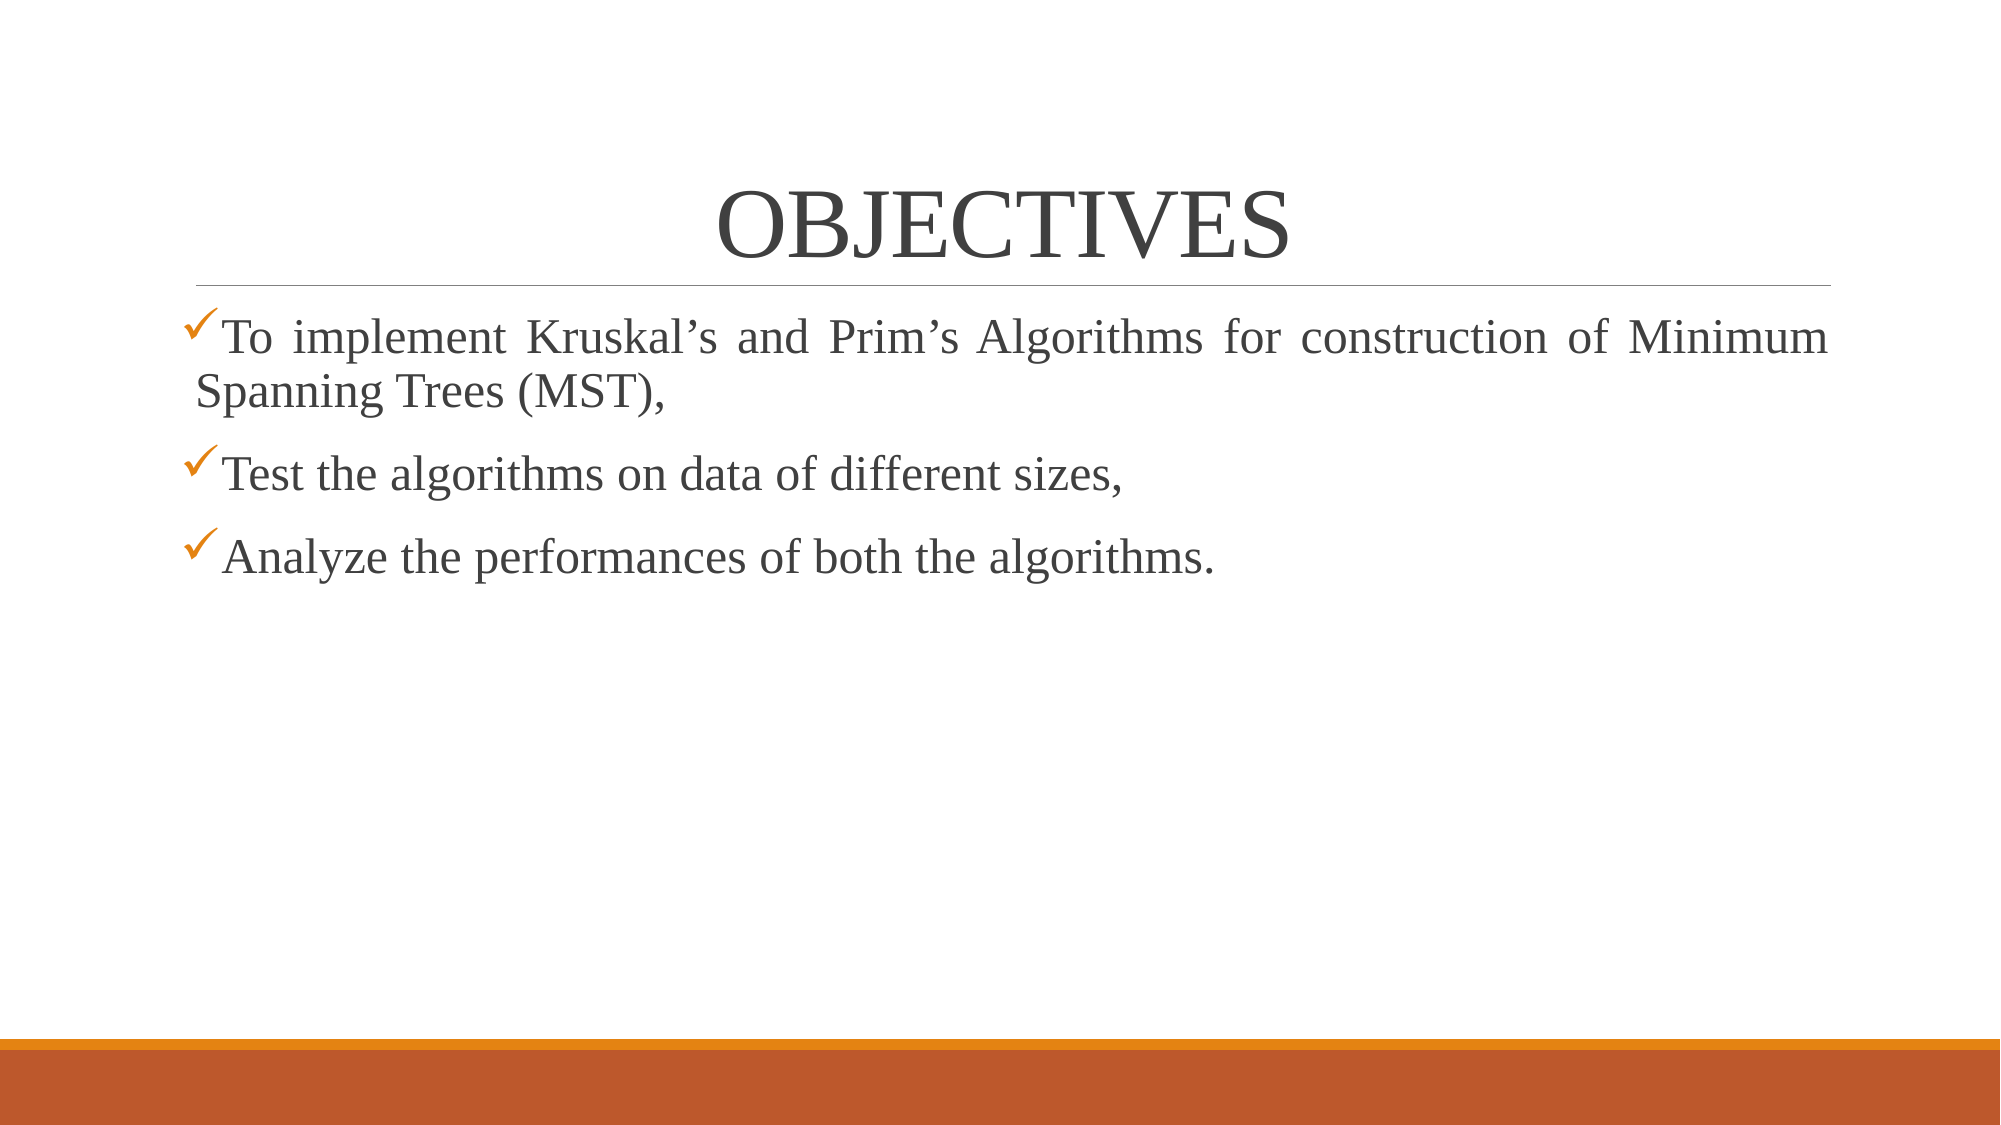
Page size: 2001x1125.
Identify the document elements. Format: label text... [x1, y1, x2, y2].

title OBJECTIVES [180, 47, 1830, 285]
list To implement Kruskal’s and Prim’s Algorithms for construction of Minimum Spanning Trees (MST), Test the algorithms on data of different sizes, Analyze the performances of both the algorithms. [180, 302, 1830, 963]
